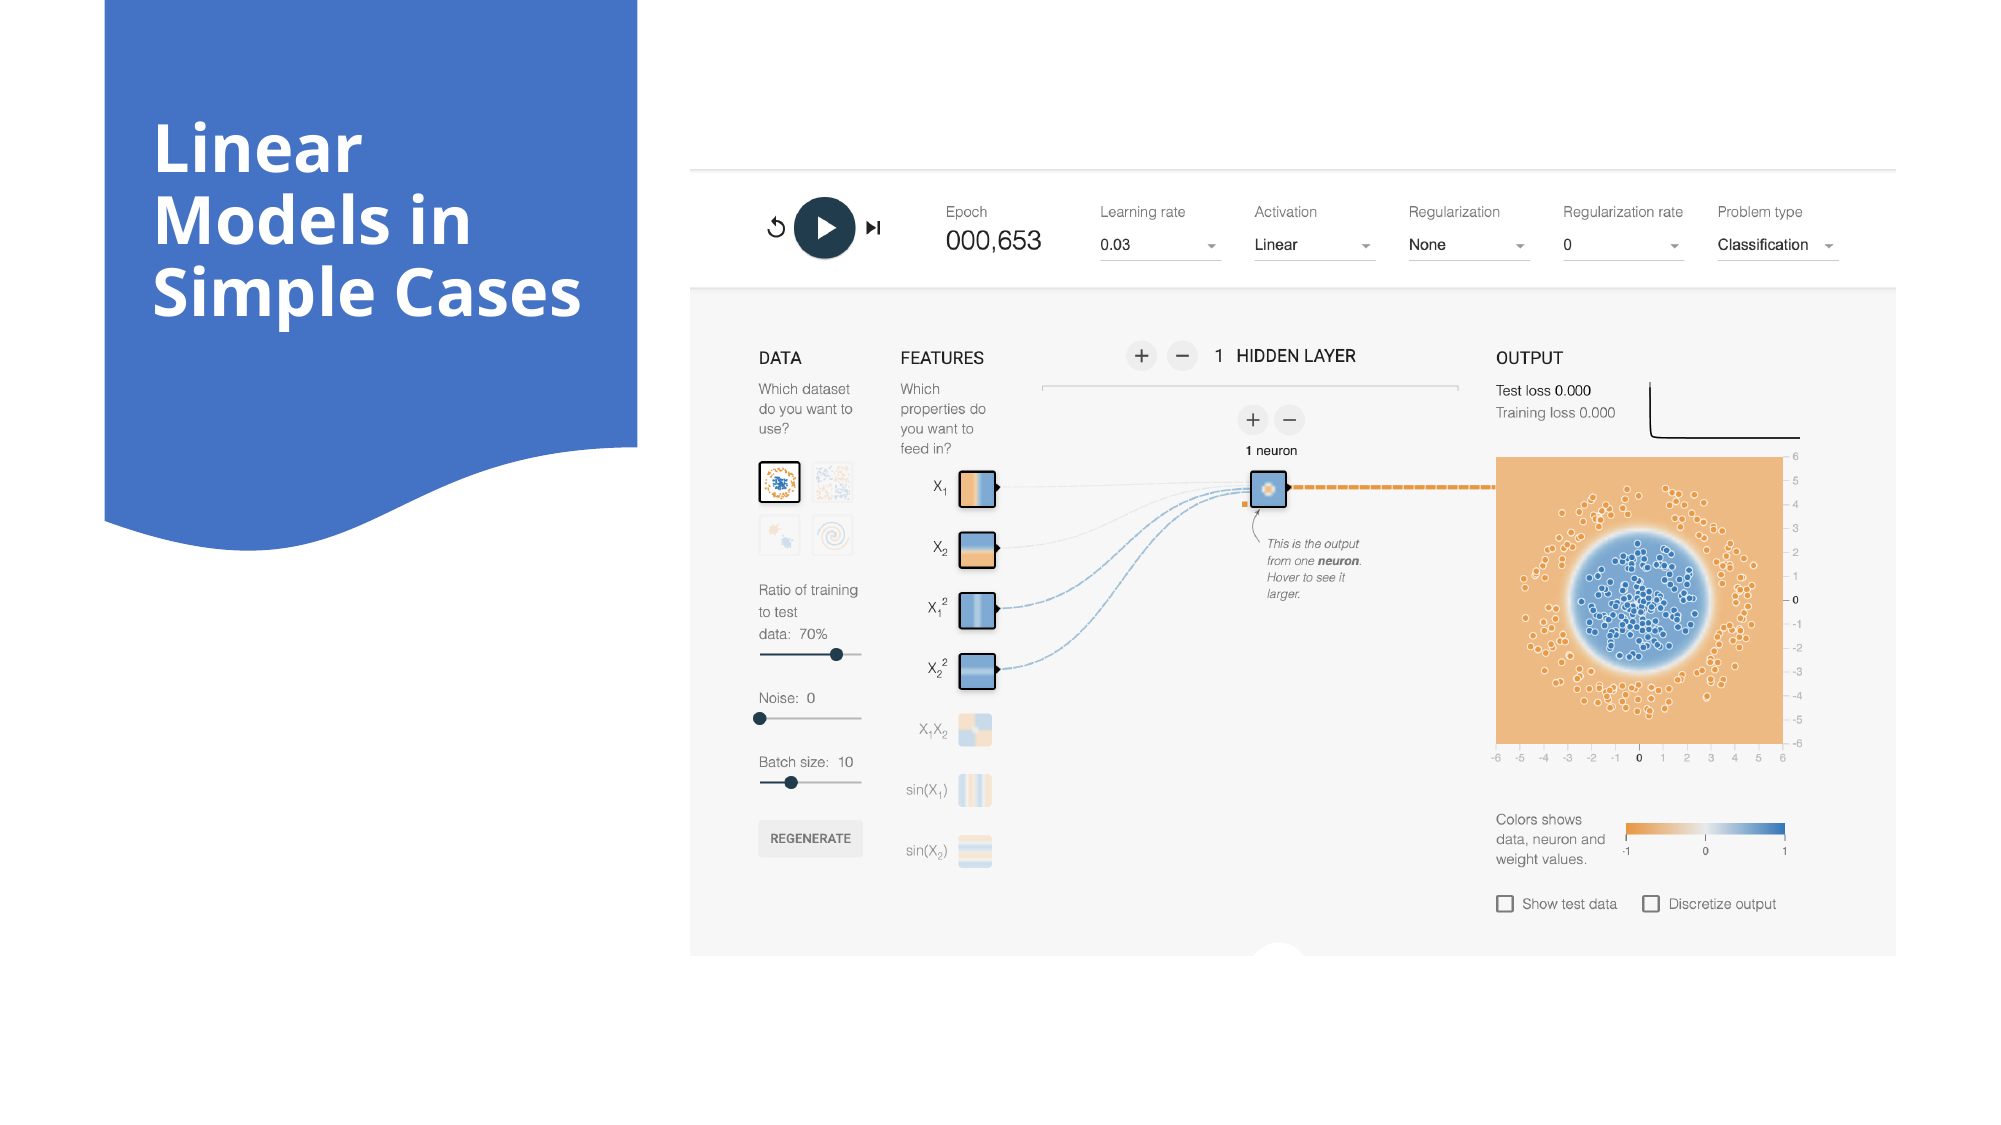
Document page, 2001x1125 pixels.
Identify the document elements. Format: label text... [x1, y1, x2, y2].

text_box [103, 0, 639, 552]
picture [690, 169, 1896, 956]
title Linear Models in Simple Cases [137, 28, 604, 417]
